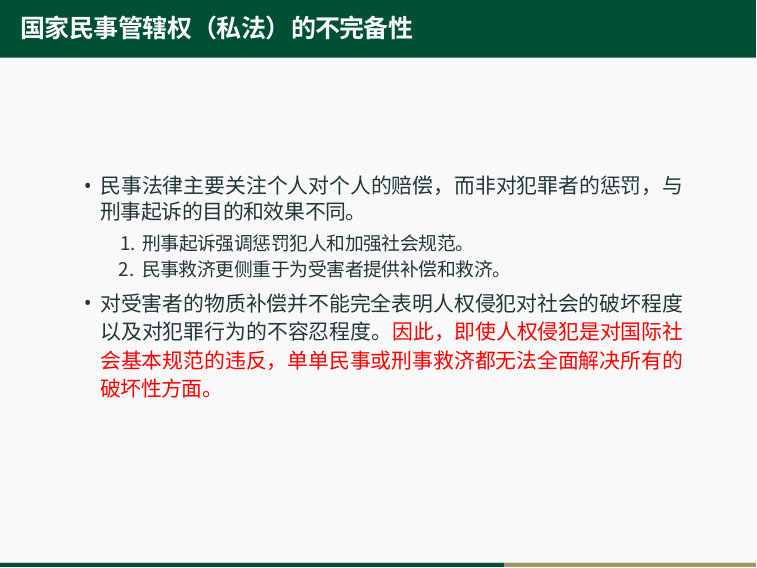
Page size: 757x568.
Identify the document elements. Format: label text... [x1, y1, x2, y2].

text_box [0, 562, 757, 568]
text_box 民事法律主要关注个人对个人的赔偿，而非对犯罪者的惩罚，与刑事起诉的目的和效果不同。 刑事起诉强调惩罚犯人和加强社会规范。 民事救济更侧重于为受害者提供补偿和救济。 对受害者的物质补偿并不能完全表明人权侵犯对社会的破坏程度以及对犯罪行为的不容忍程度。因此，即使人权侵犯是对国际社会基本规范的违反，单单民事或刑事救济都无法全面解决所有的破坏性方面。 [82, 169, 684, 401]
title 国家民事管辖权（私法）的不完备性 [18, 10, 421, 108]
